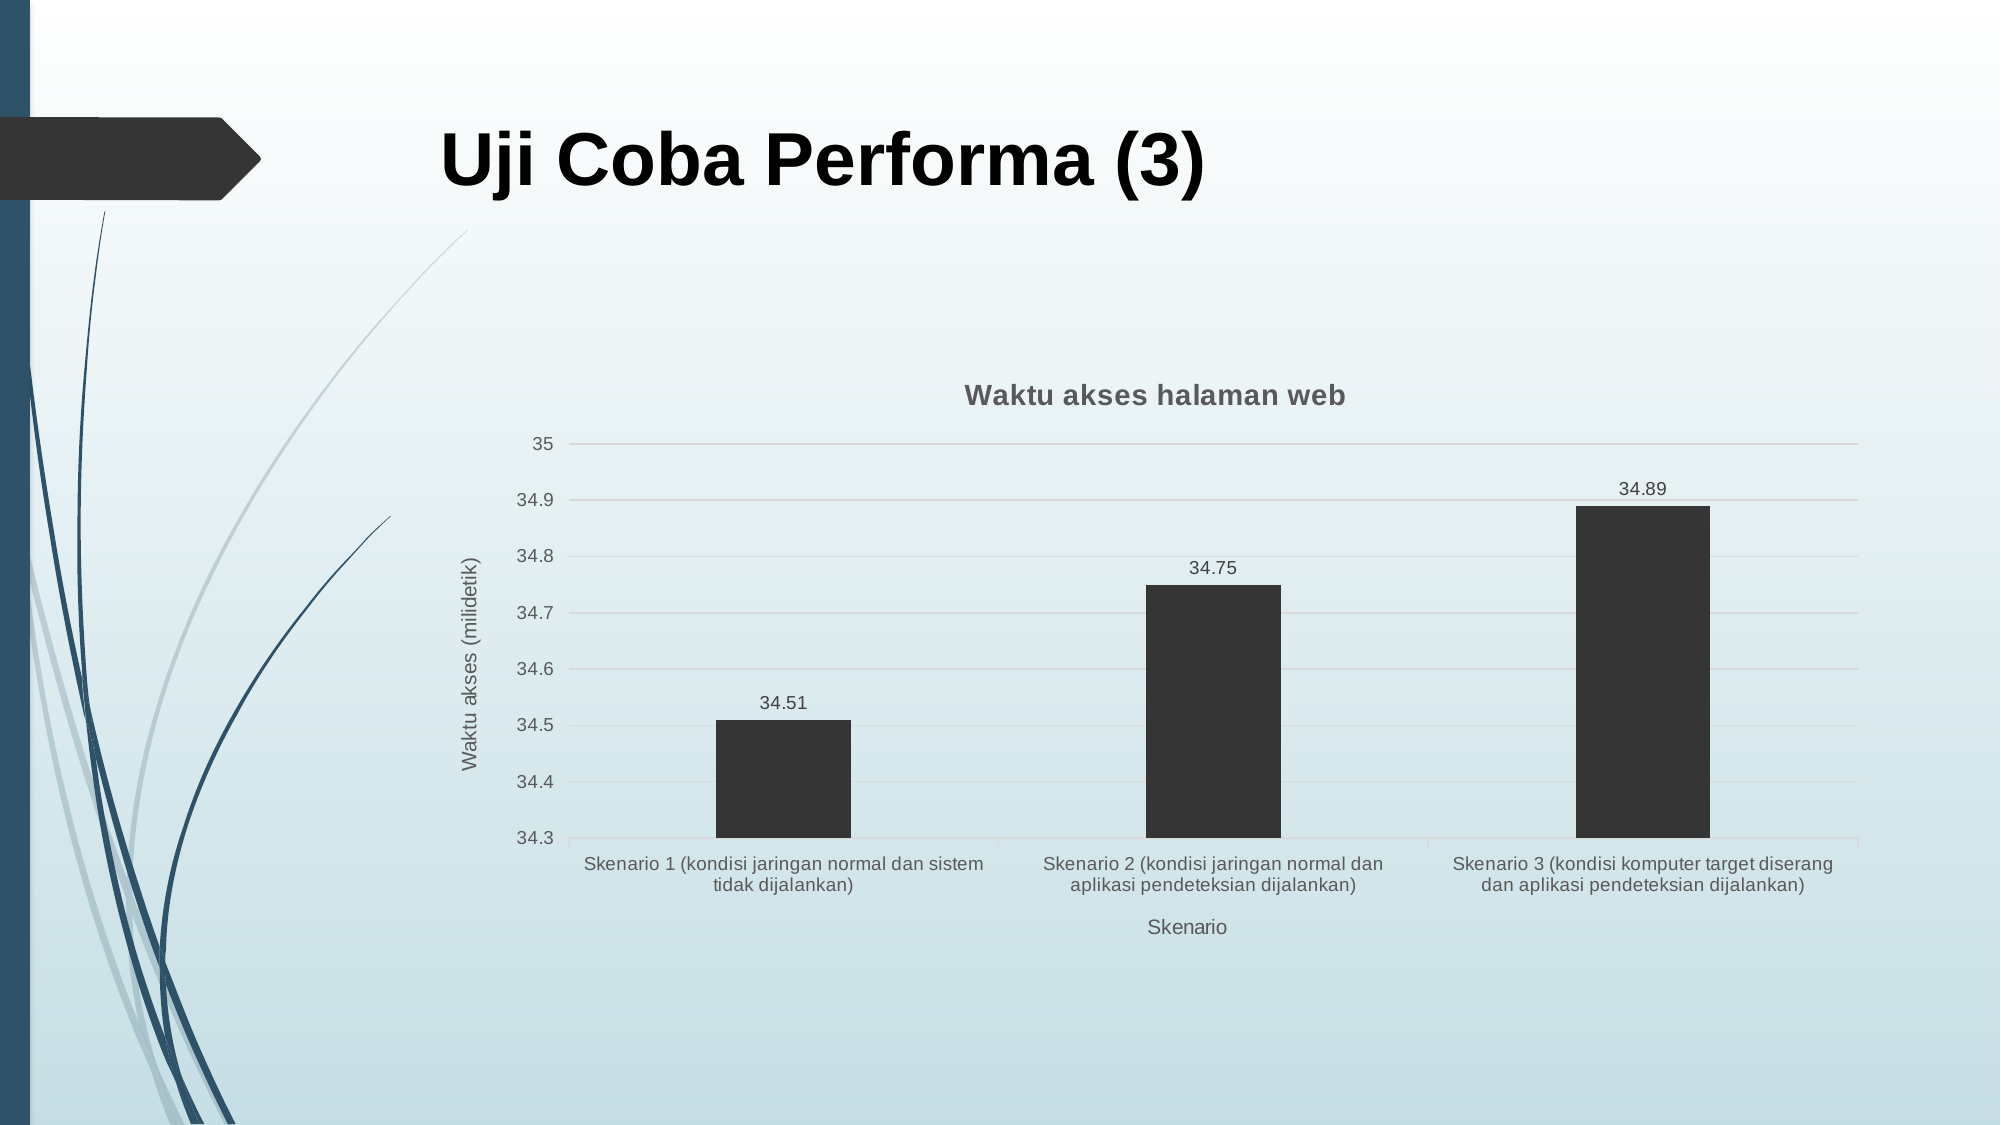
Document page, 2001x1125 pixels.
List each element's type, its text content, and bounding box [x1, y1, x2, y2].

title Uji Coba Performa (3) [425, 102, 1888, 313]
chart [424, 349, 1888, 971]
